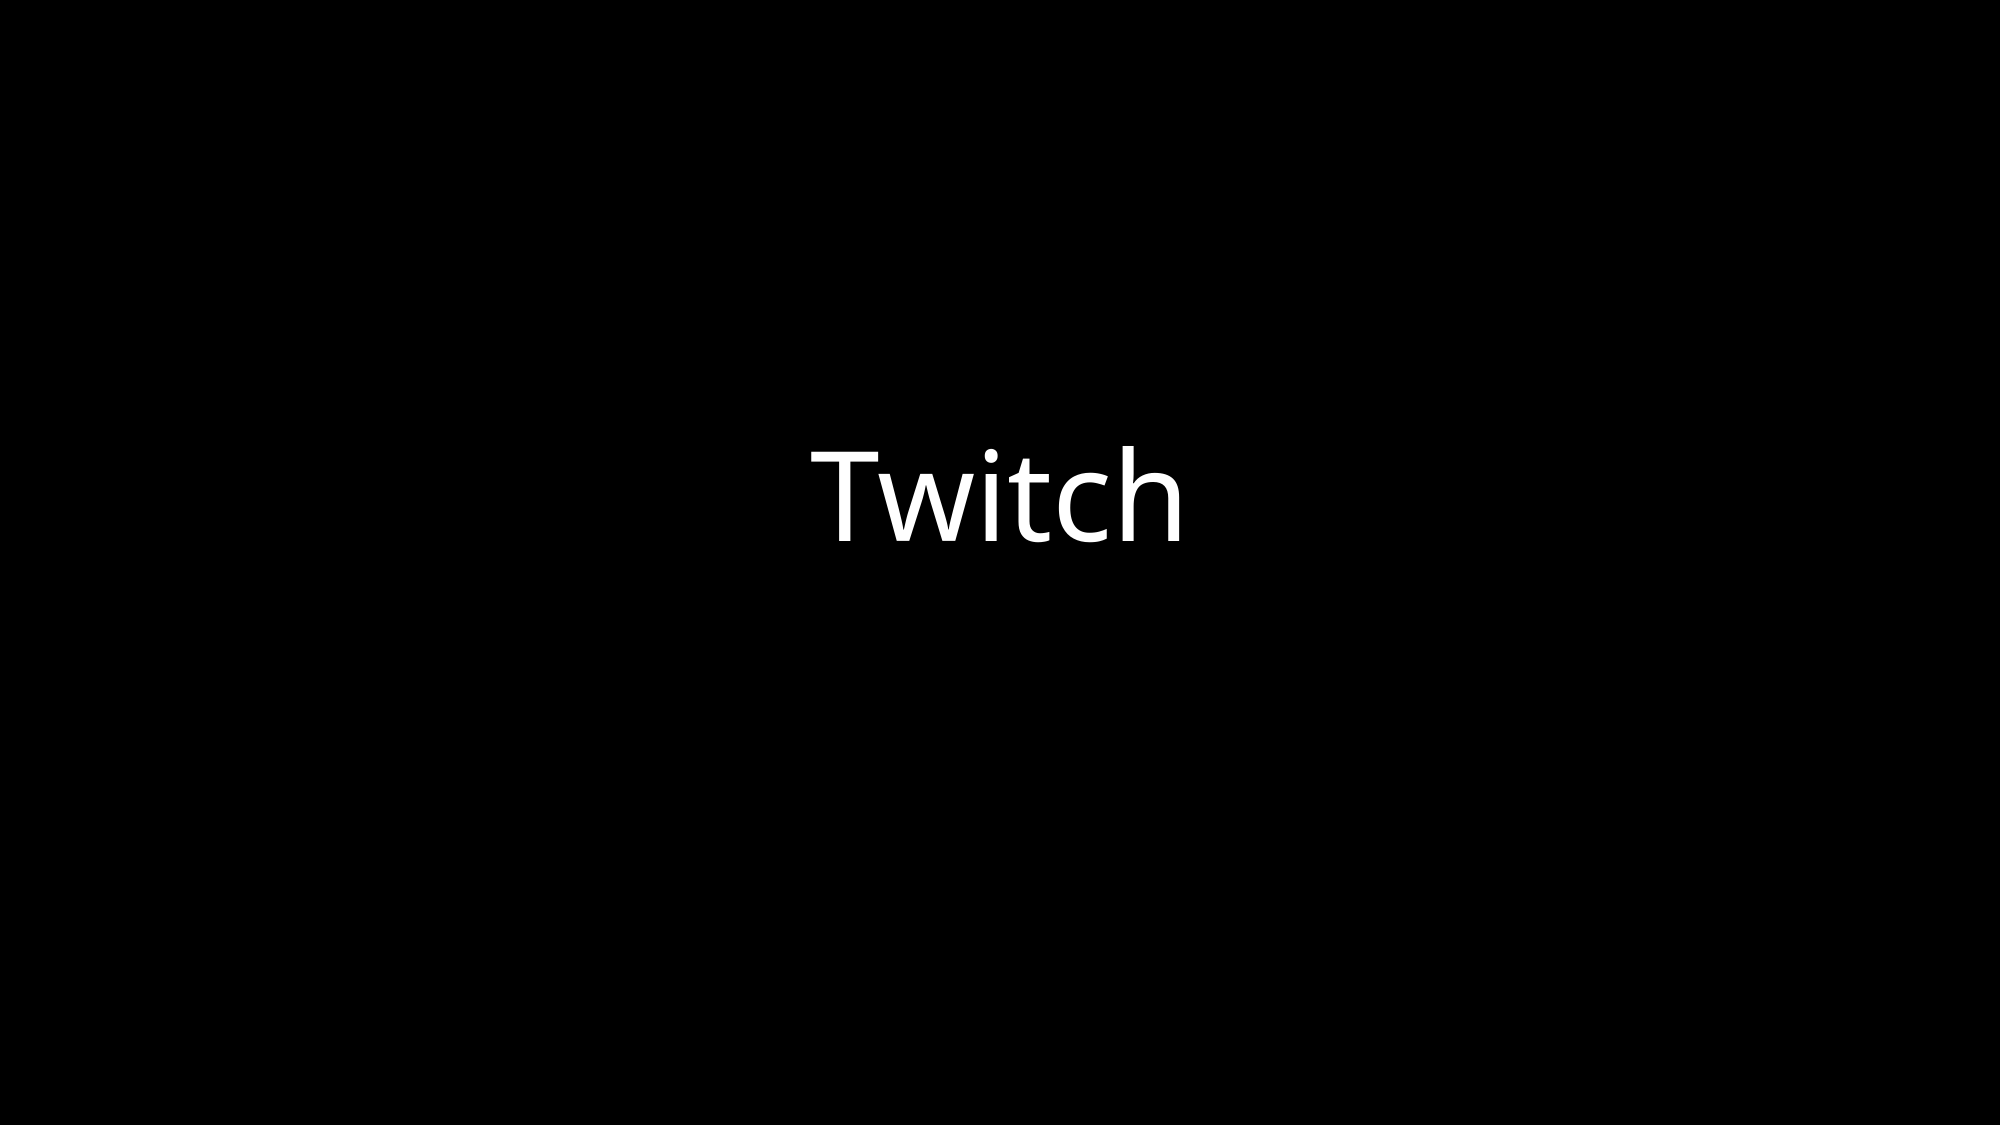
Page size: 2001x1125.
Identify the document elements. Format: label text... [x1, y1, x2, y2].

title Twitch [249, 184, 1750, 576]
